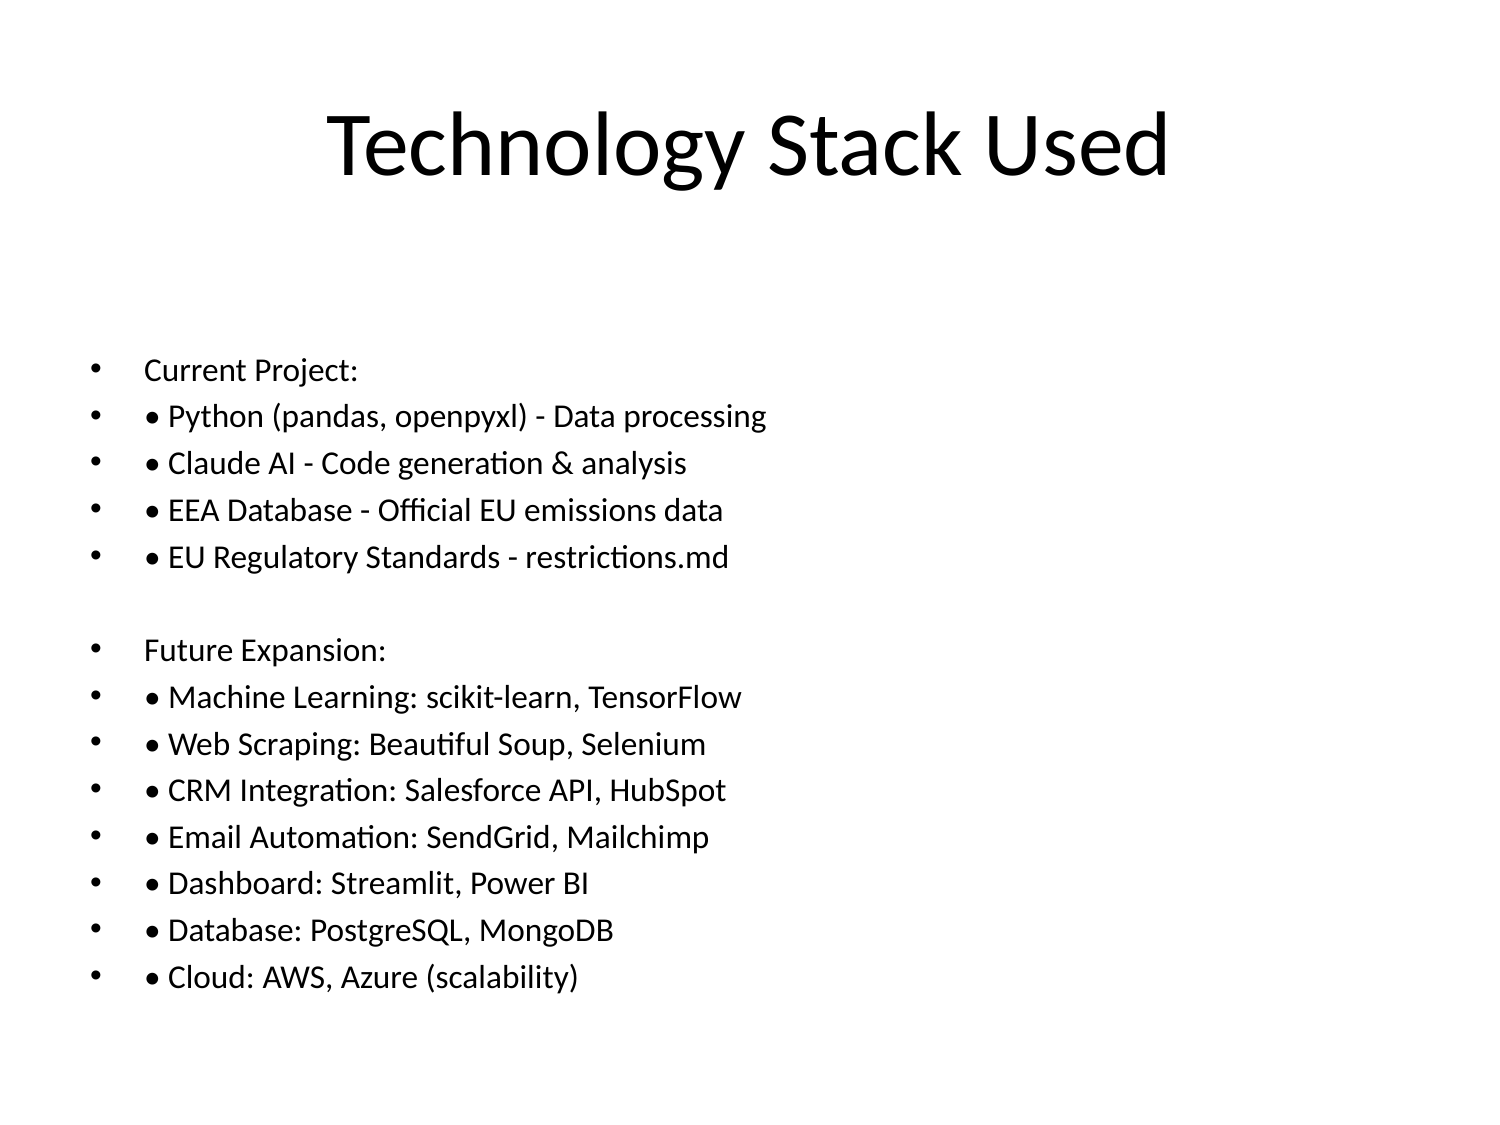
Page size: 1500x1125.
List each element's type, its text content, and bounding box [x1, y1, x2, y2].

title Technology Stack Used [75, 45, 1425, 233]
list Current Project: • Python (pandas, openpyxl) - Data processing • Claude AI - Code generation & analysis • EEA Database - Official EU emissions data • EU Regulatory Standards - restrictions.md Future Expansion: • Machine Learning: scikit-learn, TensorFlow • Web Scraping: Beautiful Soup, Selenium • CRM Integration: Salesforce API, HubSpot • Email Automation: SendGrid, Mailchimp • Dashboard: Streamlit, Power BI • Database: PostgreSQL, MongoDB • Cloud: AWS, Azure (scalability) [75, 262, 1425, 1005]
